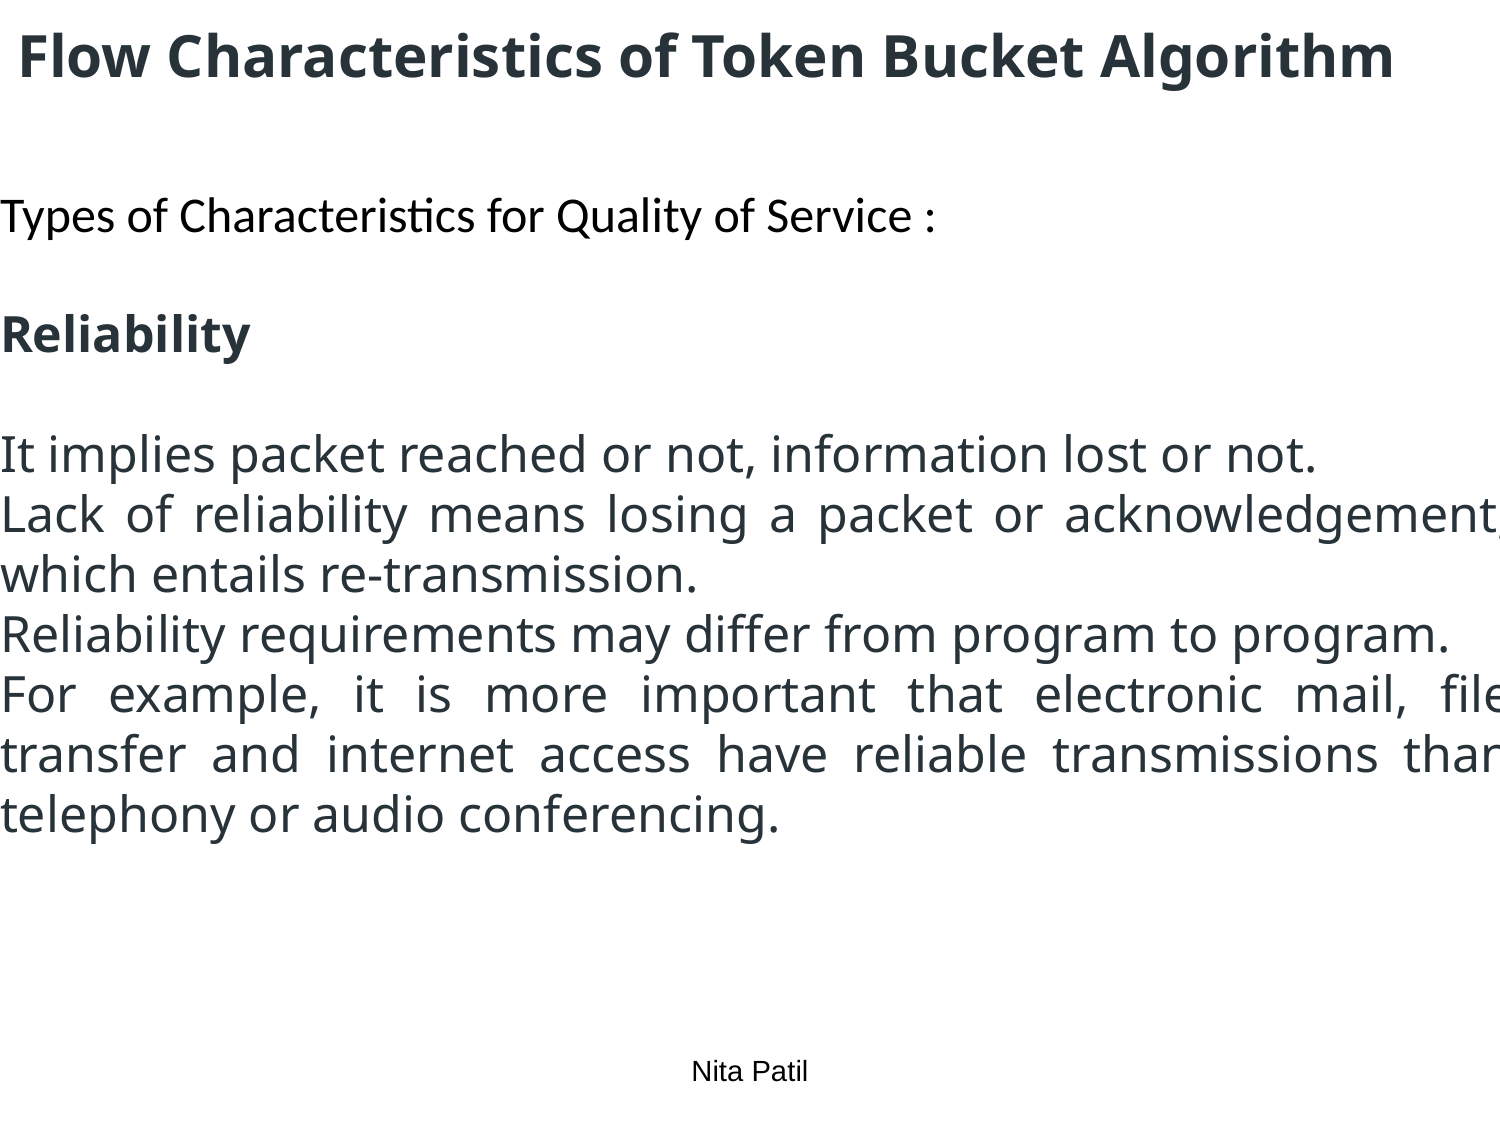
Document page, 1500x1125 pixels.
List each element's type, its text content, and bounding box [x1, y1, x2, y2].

text_box Types of Characteristics for Quality of Service : Reliability It implies packet reached or not, information lost or not. Lack of reliability means losing a packet or acknowledgement, which entails re-transmission. Reliability requirements may differ from program to program. For example, it is more important that electronic mail, file transfer and internet access have reliable transmissions than telephony or audio conferencing. [0, 180, 1500, 963]
text_box Nita Patil [512, 1040, 988, 1101]
title Flow Characteristics of Token Bucket Algorithm [0, 0, 1482, 180]
